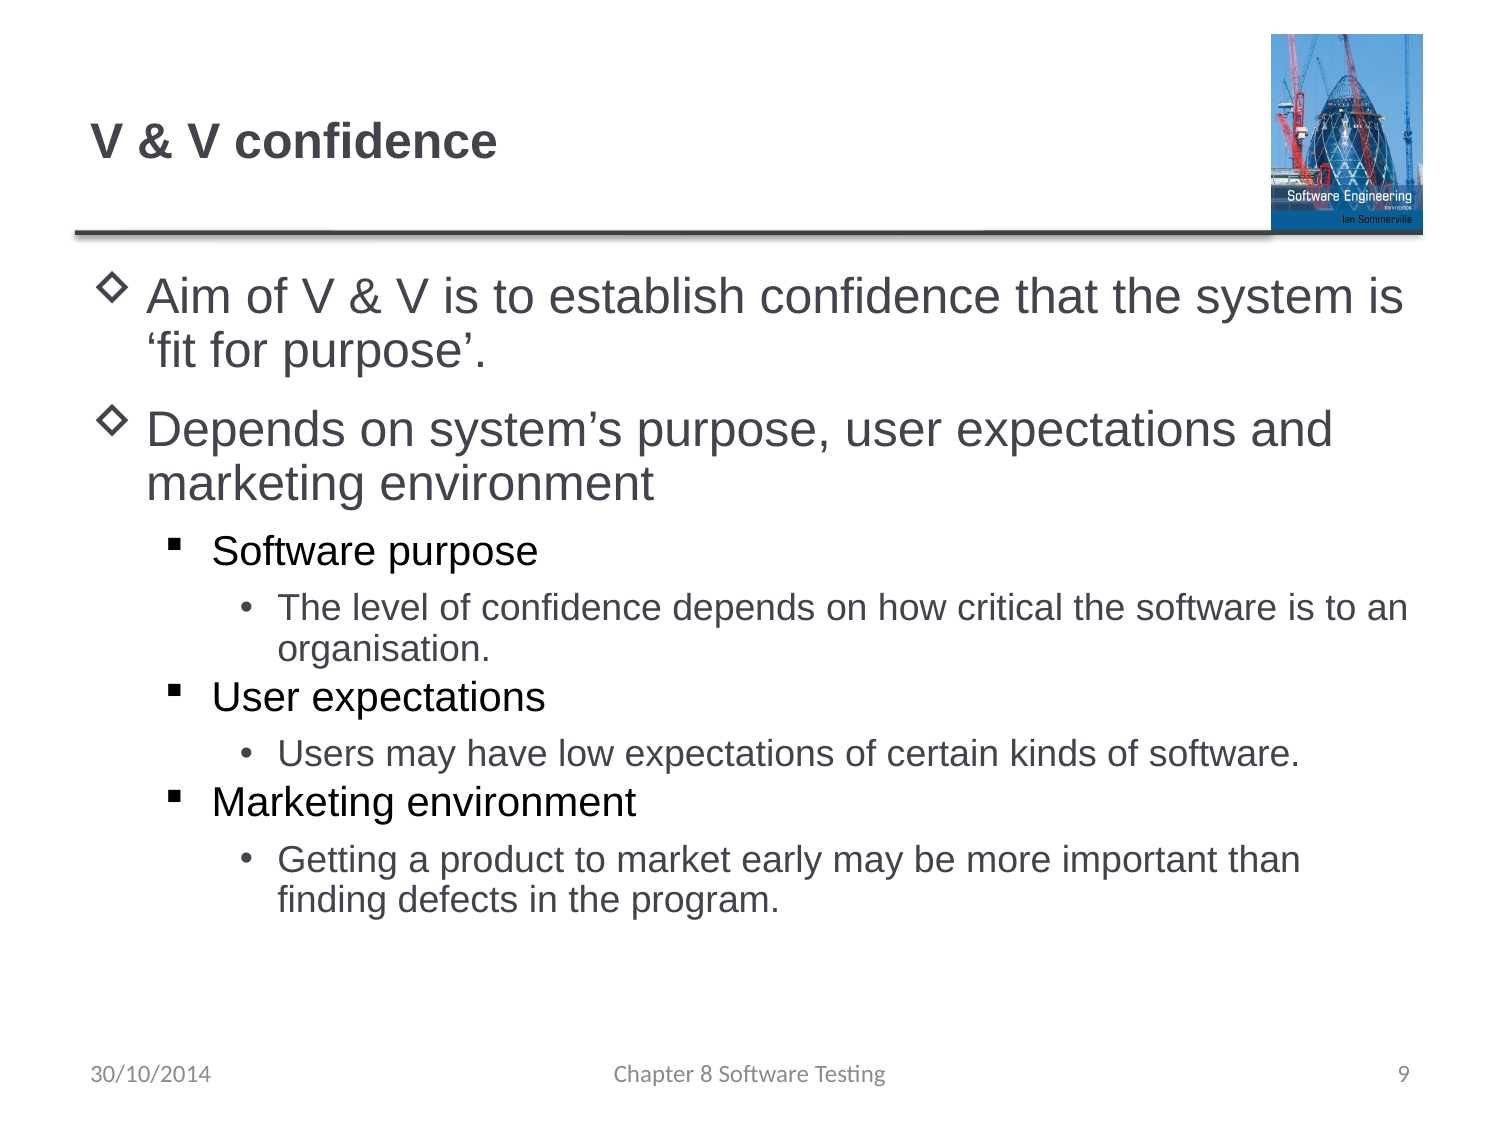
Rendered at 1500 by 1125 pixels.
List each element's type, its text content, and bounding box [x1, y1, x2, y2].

title V & V confidence [74, 44, 1272, 233]
footer Chapter 8 Software Testing [512, 1042, 988, 1103]
slide_number 9 [1074, 1042, 1425, 1103]
picture [1271, 34, 1423, 230]
list Aim of V & V is to establish confidence that the system is ‘fit for purpose’. Depends on system’s purpose, user expectations and marketing environment Software purpose The level of confidence depends on how critical the software is to an organisation. User expectations Users may have low expectations of certain kinds of software. Marketing environment Getting a product to market early may be more important than finding defects in the program. [75, 262, 1425, 1005]
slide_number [75, 1042, 425, 1103]
